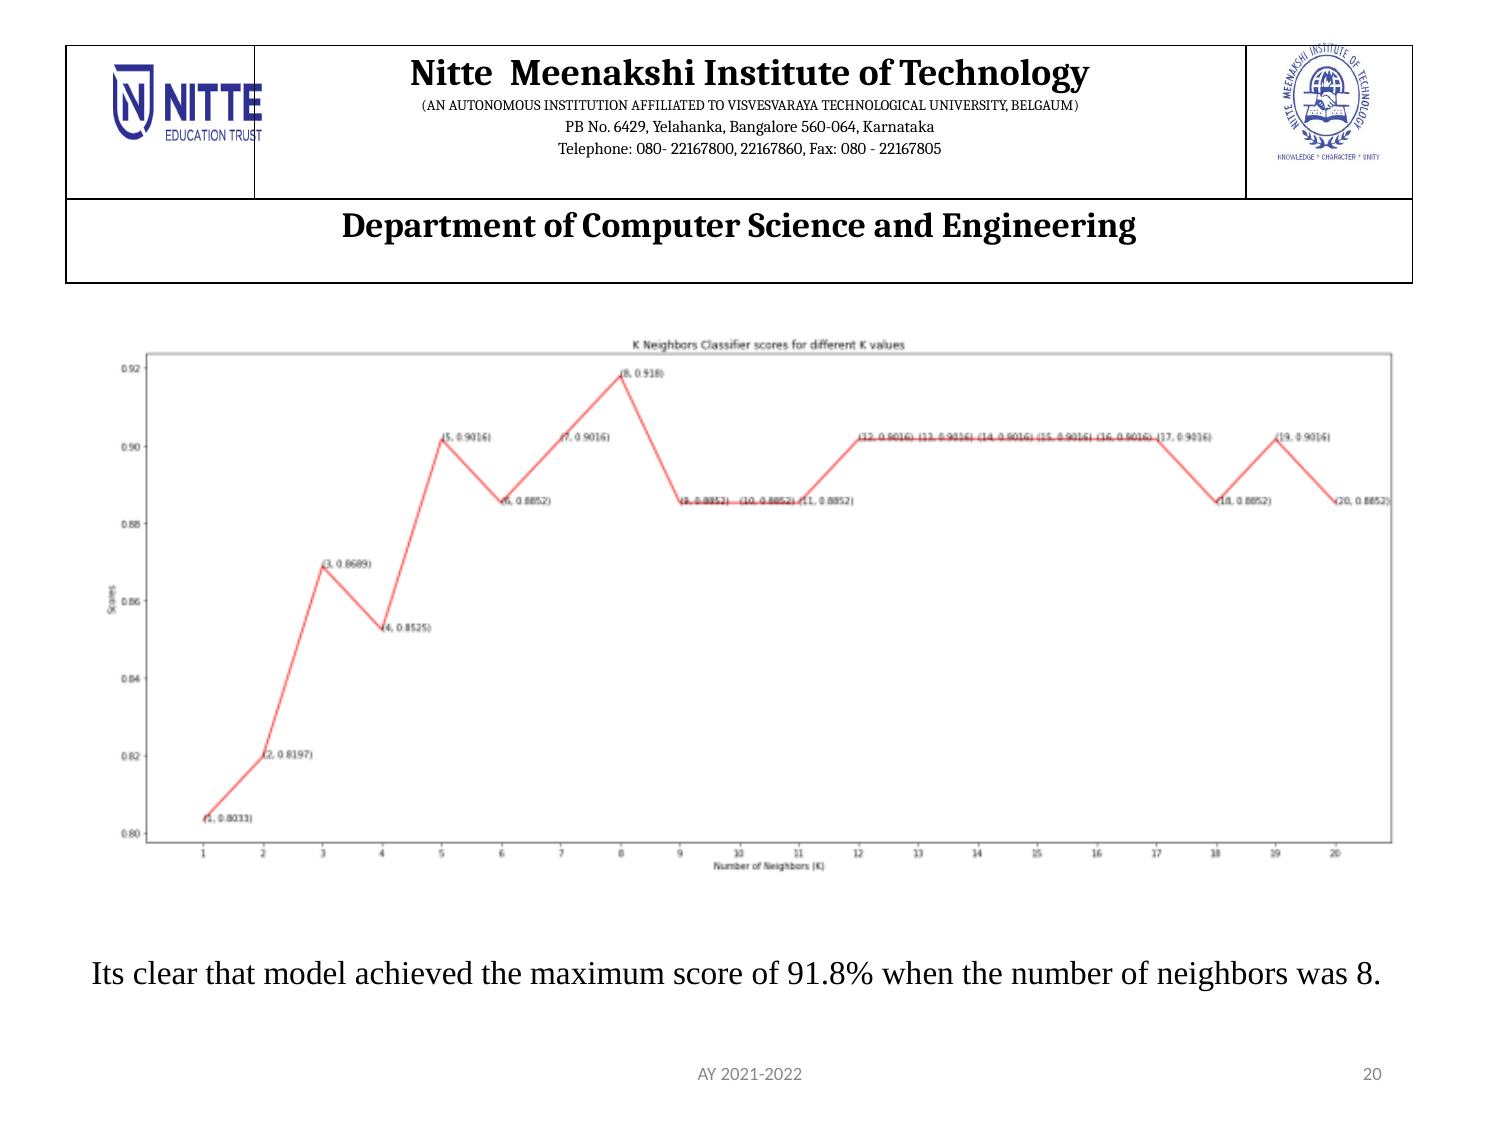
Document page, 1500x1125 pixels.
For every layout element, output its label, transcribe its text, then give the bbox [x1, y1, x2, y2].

table_header Nitte Meenakshi Institute of Technology (AN AUTONOMOUS INSTITUTION AFFILIATED TO VISVESVARAYA TECHNOLOGICAL UNIVERSITY, BELGAUM) PB No. 6429, Yelahanka, Bangalore 560-064, Karnataka Telephone: 080- 22167800, 22167860, Fax: 080 - 22167805 [255, 46, 1245, 198]
picture [1274, 37, 1381, 165]
footer AY 2021-2022 [496, 1042, 1004, 1103]
picture [112, 60, 263, 142]
text_box Its clear that model achieved the maximum score of 91.8% when the number of neighbors was 8. [76, 924, 1424, 999]
slide_number 20 [1059, 1042, 1397, 1103]
picture [80, 301, 1420, 885]
table_header [1247, 46, 1412, 198]
table_cell Department of Computer Science and Engineering [67, 200, 1412, 282]
table_header [67, 46, 254, 198]
